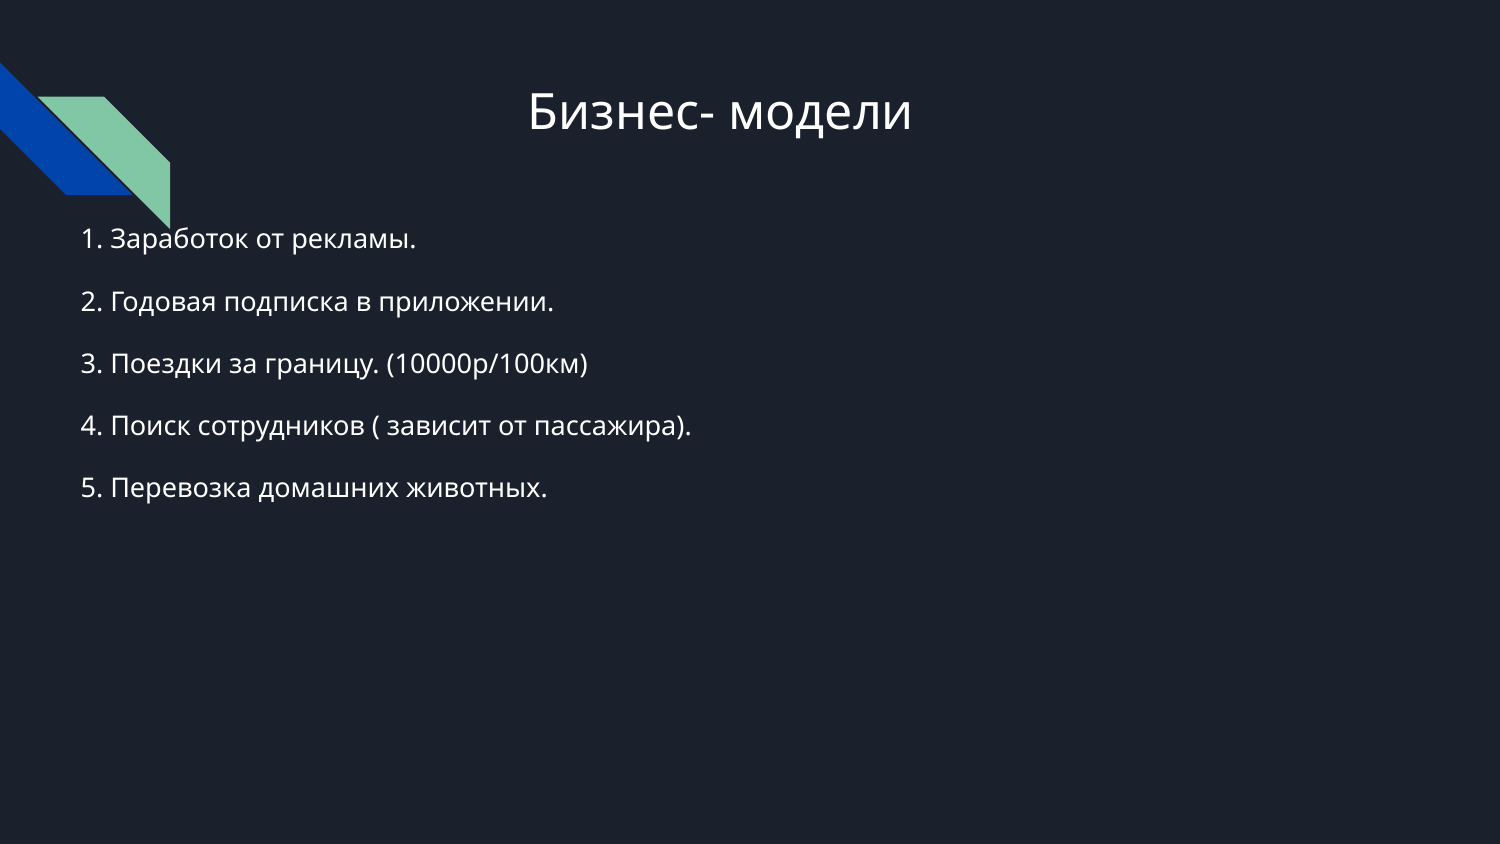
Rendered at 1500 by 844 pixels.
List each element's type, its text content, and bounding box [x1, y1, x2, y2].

title Бизнес- модели [212, 64, 1368, 201]
list 1. Заработок от рекламы. 2. Годовая подписка в приложении. 3. Поездки за границу. (10000р/100км) 4. Поиск сотрудников ( зависит от пассажира). 5. Перевозка домашних животных. [65, 201, 1427, 735]
